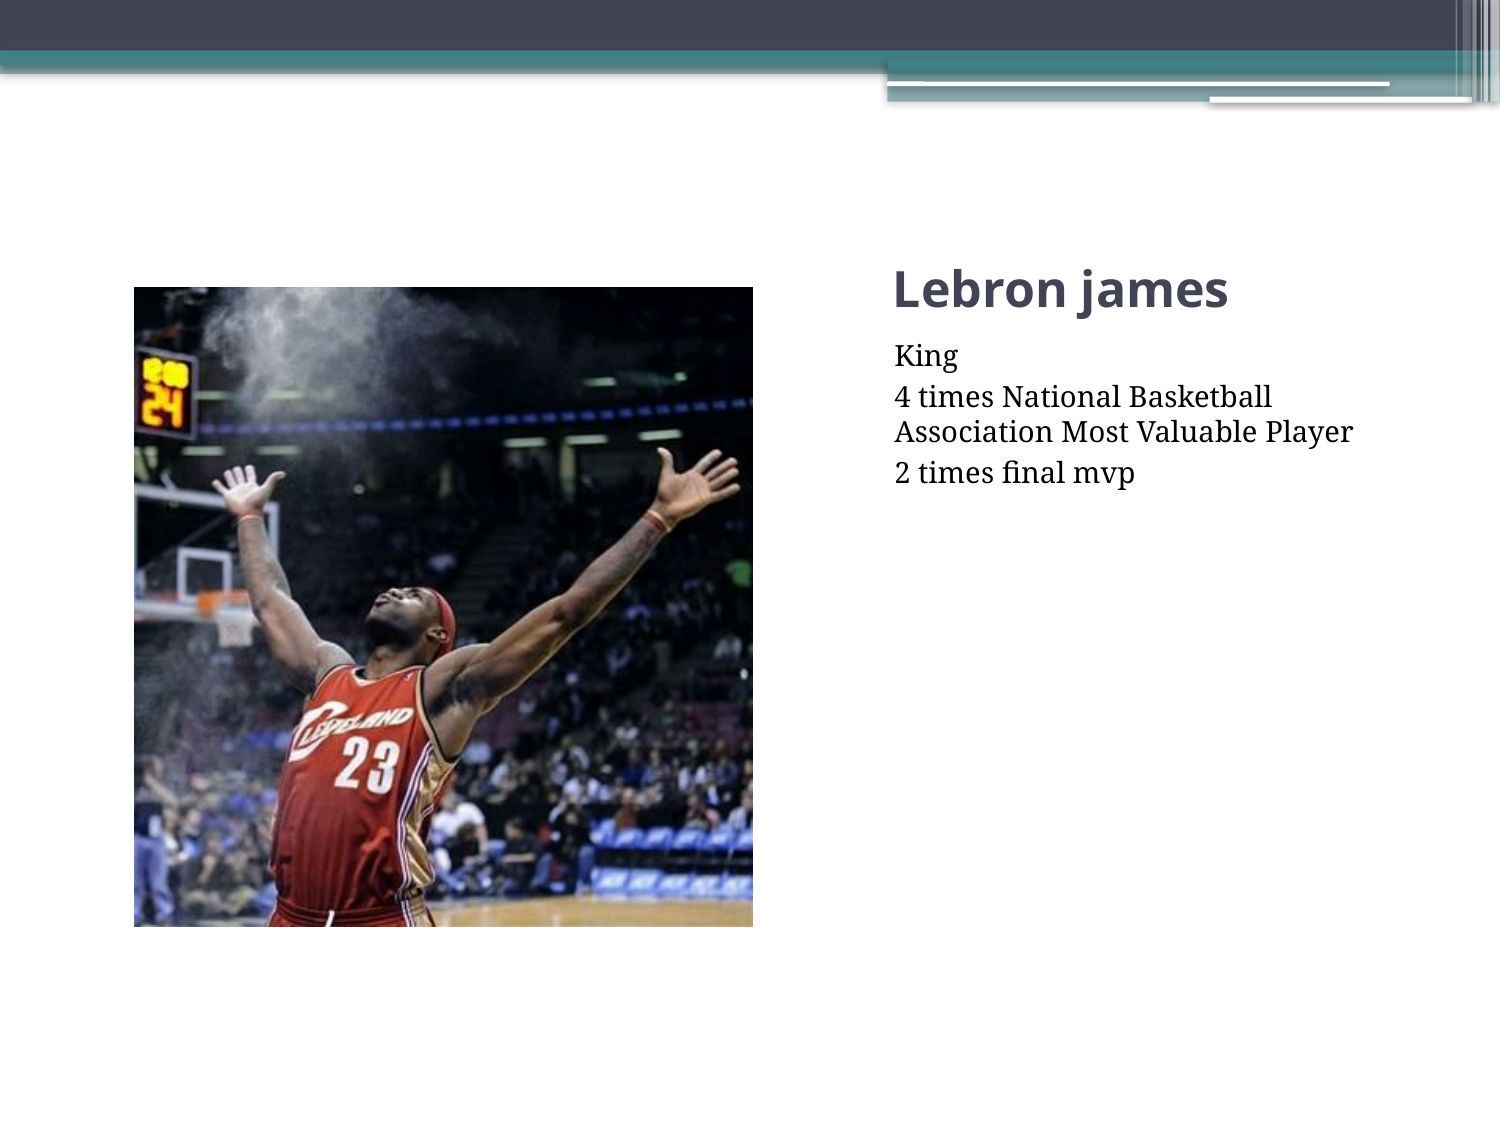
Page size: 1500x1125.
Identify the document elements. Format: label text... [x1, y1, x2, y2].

list King 4 times National Basketball Association Most Valuable Player 2 times final mvp [878, 329, 1434, 1088]
title Lebron james [878, 180, 1434, 325]
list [134, 287, 753, 928]
